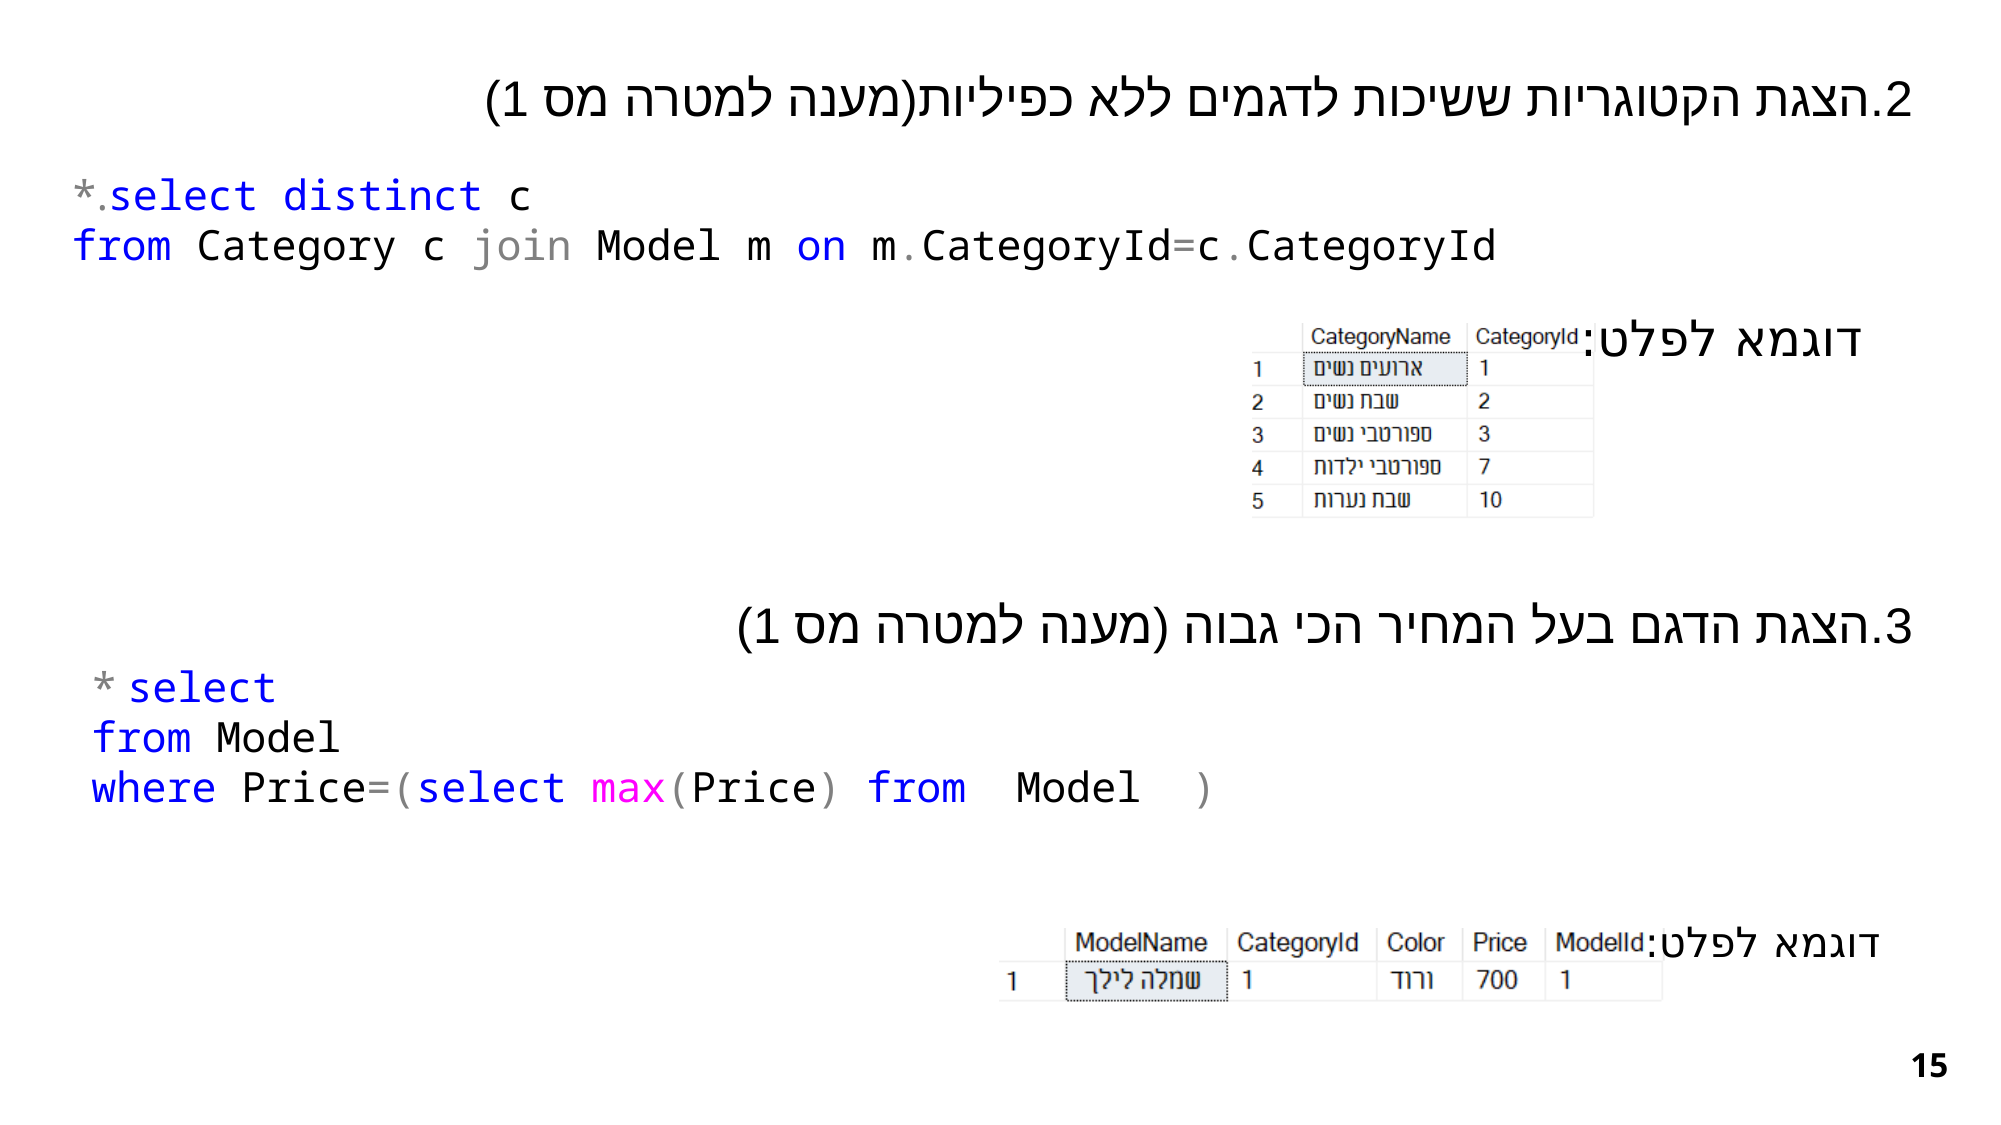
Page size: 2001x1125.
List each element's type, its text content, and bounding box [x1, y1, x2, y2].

text_box select * from Model where Price=(select max(Price) from Model ) [76, 653, 1500, 819]
text_box 2.הצגת הקטוגריות ששיכות לדגמים ללא כפיליות(מענה למטרה מס 1) [323, 59, 1928, 195]
picture [1252, 323, 1605, 526]
slide_number 15 [1862, 1036, 1964, 1097]
text_box 3.הצגת הדגם בעל המחיר הכי גבוה (מענה למטרה מס 1) [396, 586, 1928, 722]
text_box דוגמא לפלט: [1527, 298, 1878, 374]
text_box דוגמא לפלט: [1546, 908, 1896, 973]
picture [999, 928, 1721, 1019]
text_box select distinct c.* from Category c join Model m on m.CategoryId=c.CategoryId [56, 161, 1725, 276]
